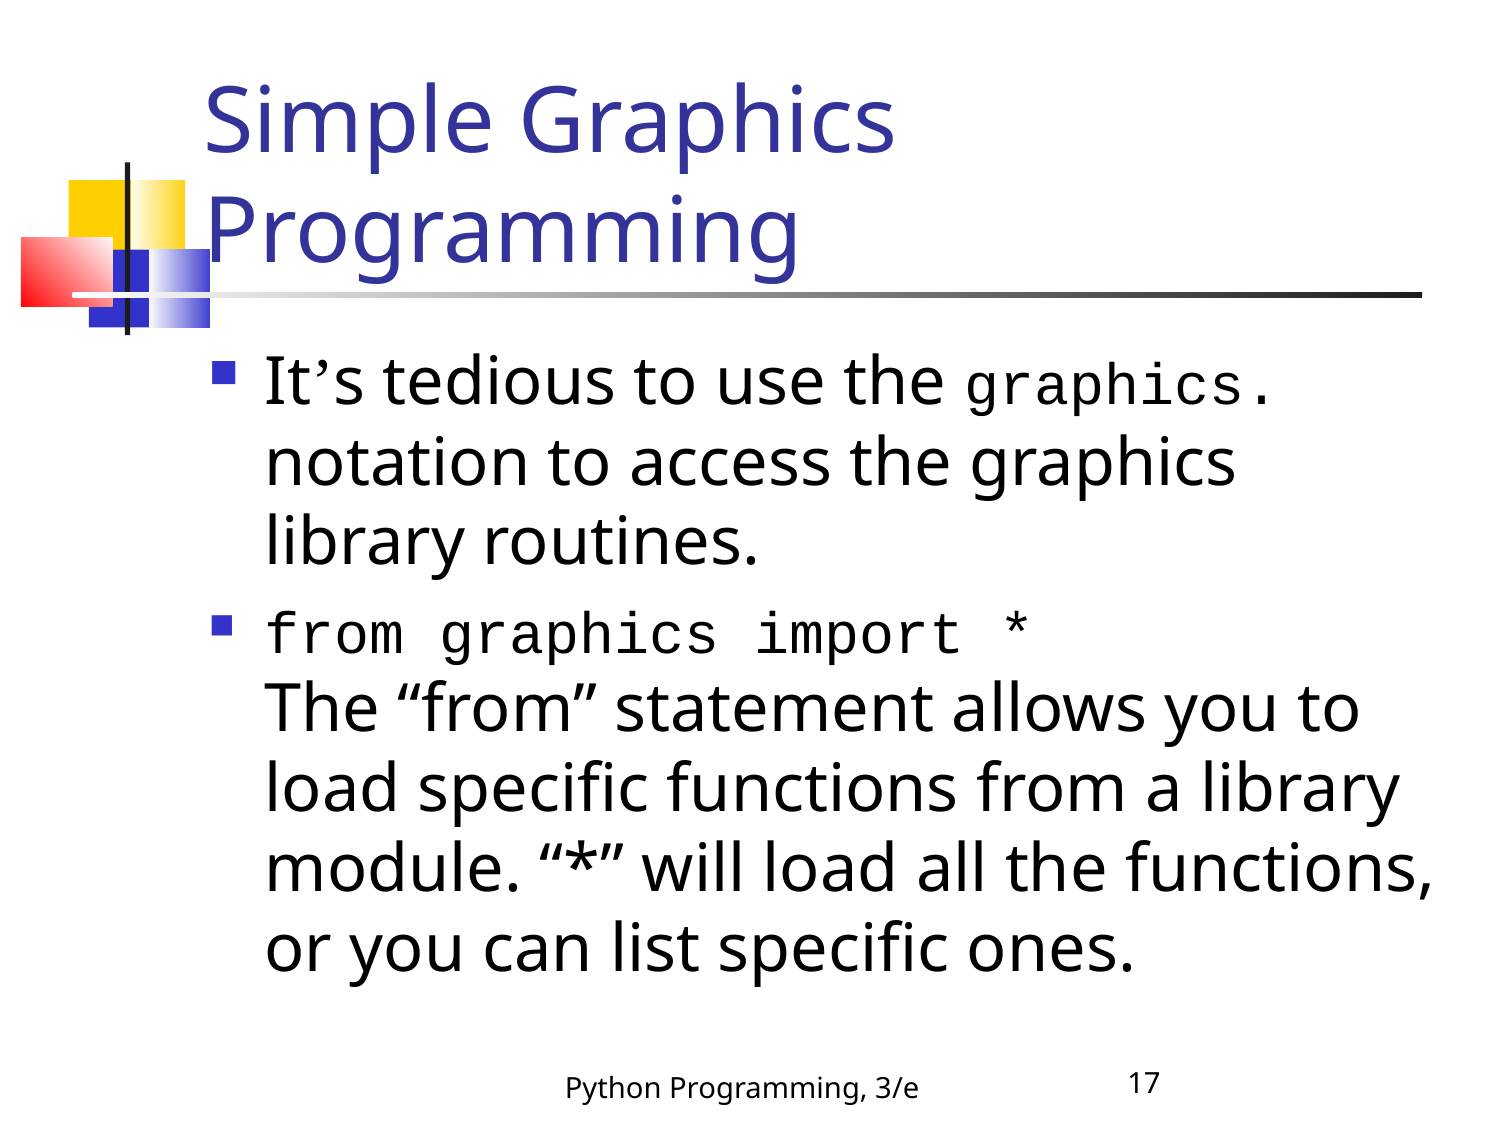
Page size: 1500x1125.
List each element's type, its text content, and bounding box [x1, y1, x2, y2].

text_box It’s tedious to use the graphics. notation to access the graphics library routines. from graphics import * The “from” statement allows you to load specific functions from a library module. “*” will load all the functions, or you can list specific ones. [193, 330, 1469, 1073]
text_box Simple Graphics Programming [188, 53, 1468, 289]
footer Python Programming, 3/e [549, 857, 1025, 1113]
slide_number 17 [1112, 1017, 1425, 1113]
